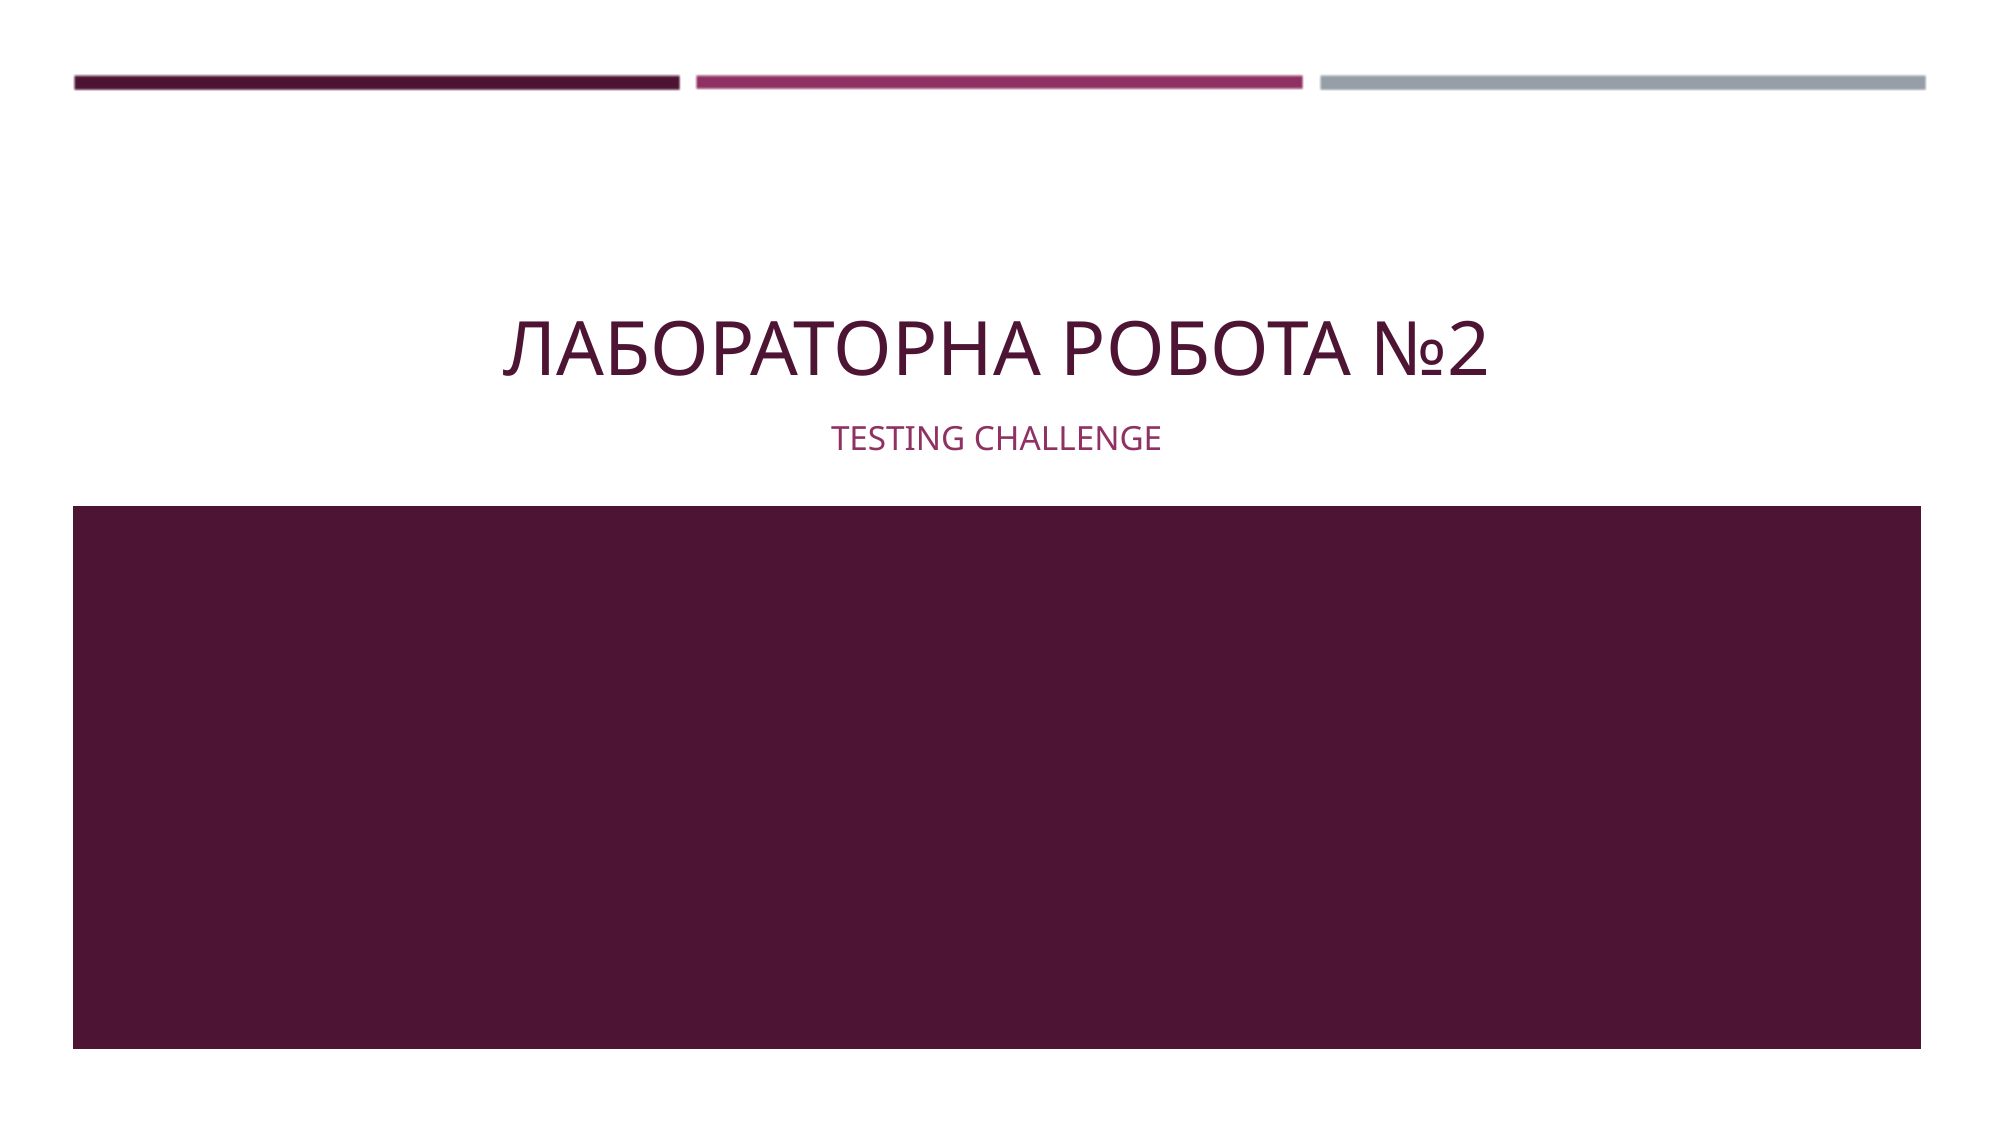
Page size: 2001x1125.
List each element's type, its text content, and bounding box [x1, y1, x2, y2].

subtitle Testing challenge [95, 409, 1899, 507]
title Лабораторна робота №2 [95, 155, 1899, 398]
